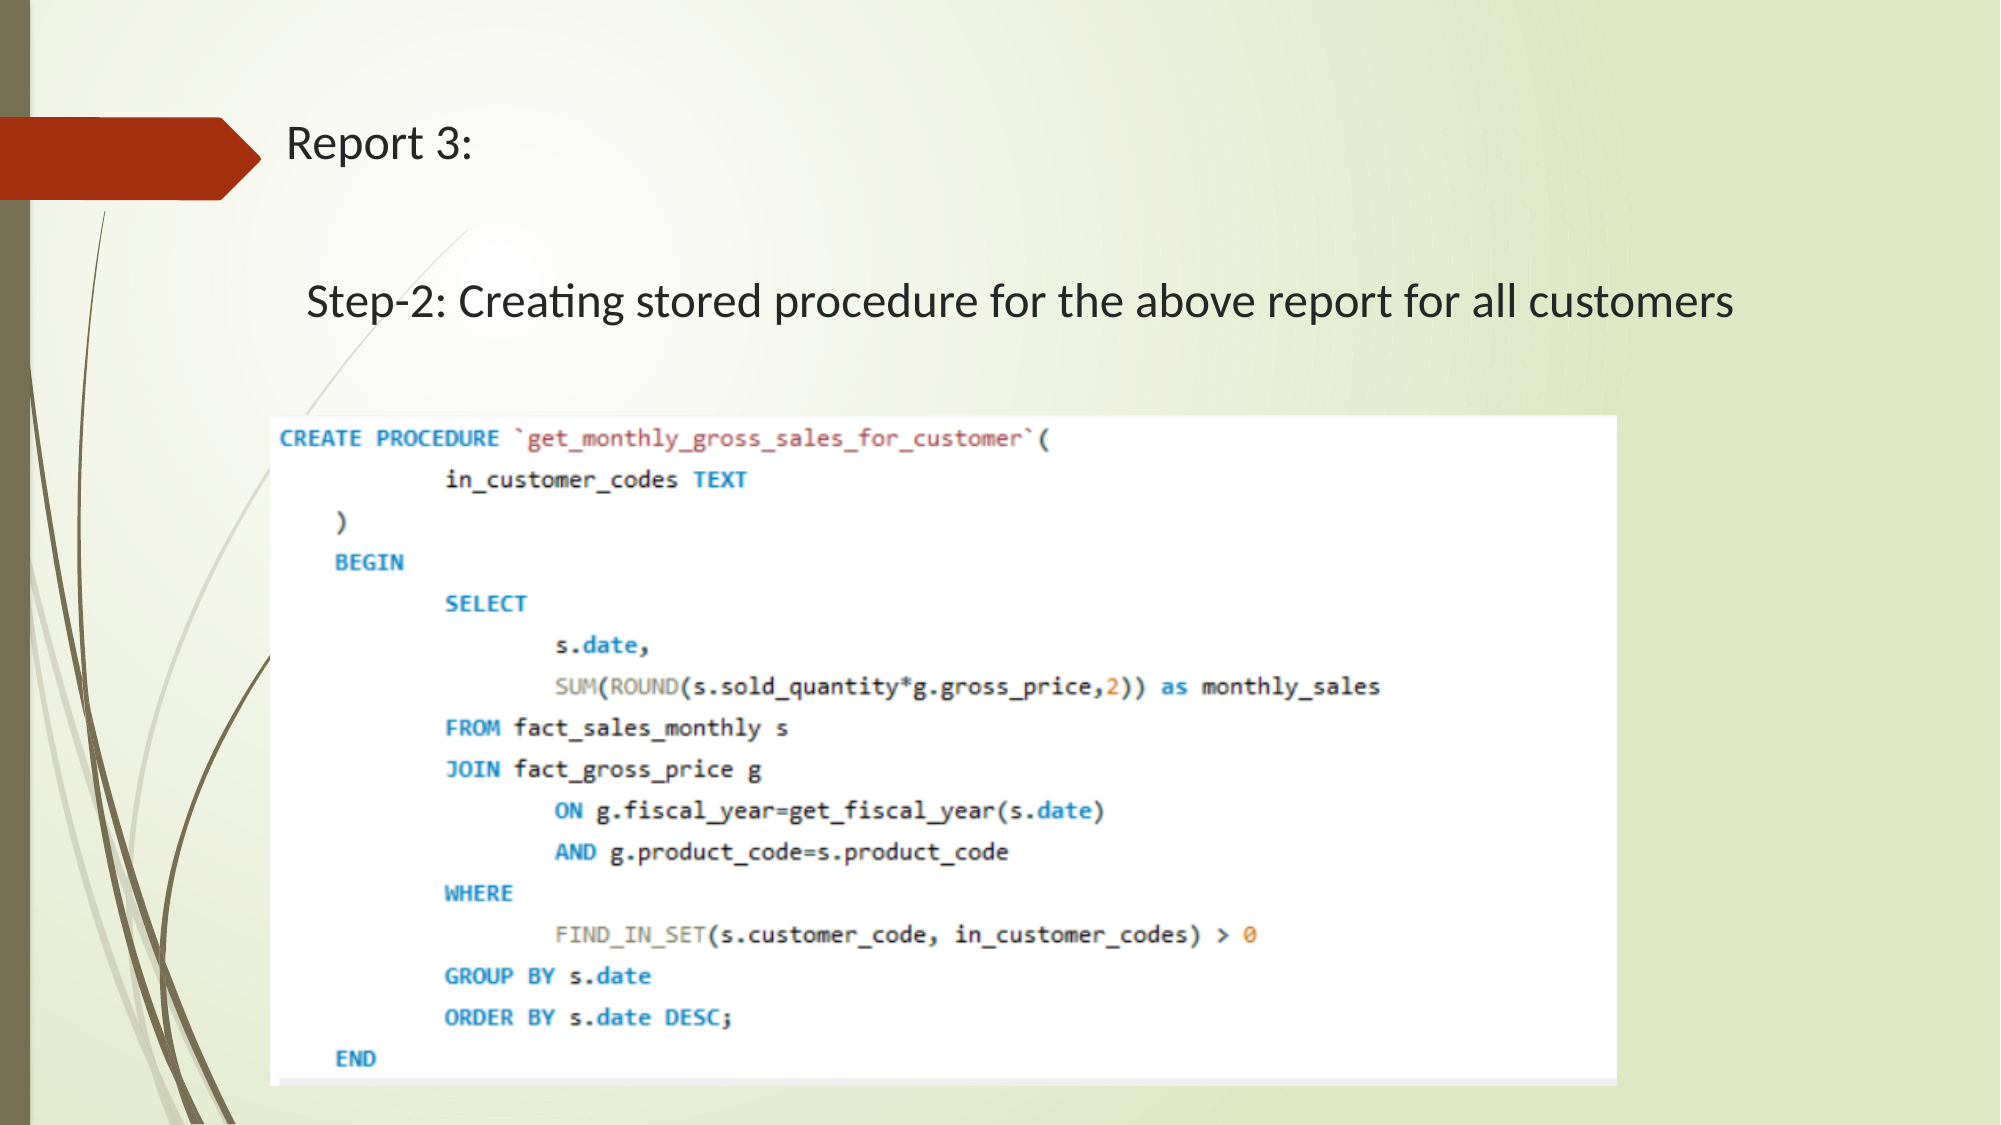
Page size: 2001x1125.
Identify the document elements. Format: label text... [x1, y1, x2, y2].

text_box Step-2: Creating stored procedure for the above report for all customers [291, 260, 1758, 394]
title Report 3: [270, 102, 1738, 207]
picture [270, 415, 1617, 1086]
